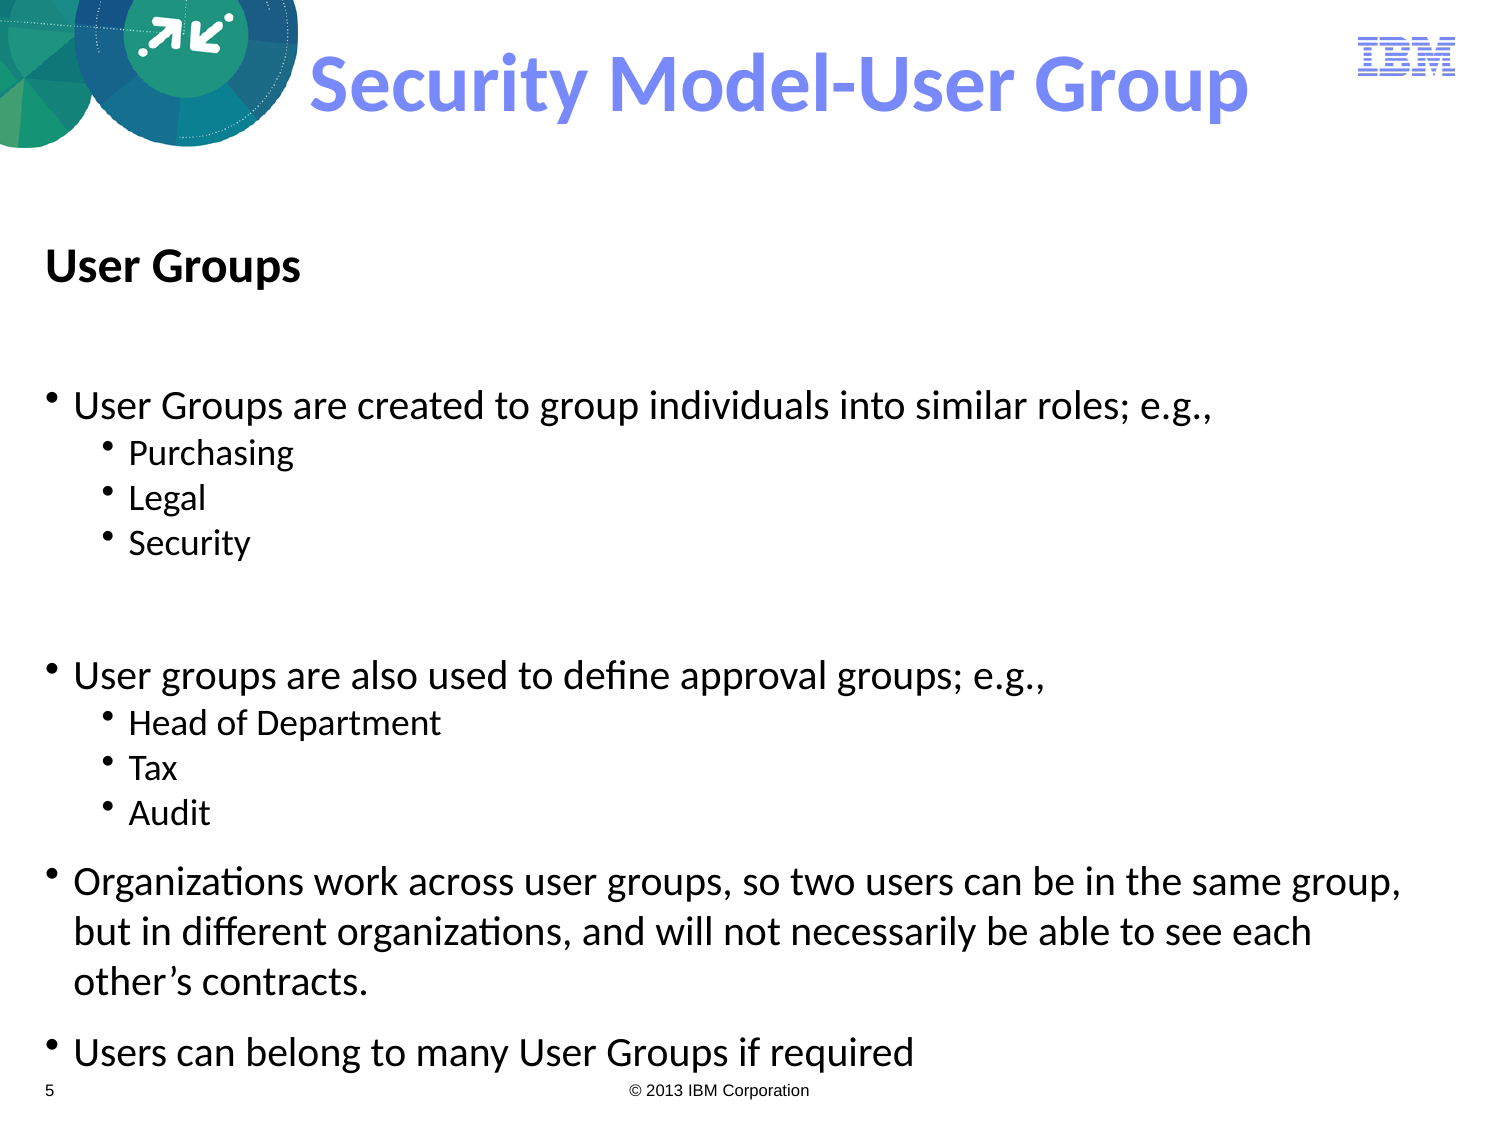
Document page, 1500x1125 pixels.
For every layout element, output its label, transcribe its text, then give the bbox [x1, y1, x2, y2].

list User Groups User Groups are created to group individuals into similar roles; e.g., Purchasing Legal Security User groups are also used to define approval groups; e.g., Head of Department Tax Audit Organizations work across user groups, so two users can be in the same group, but in different organizations, and will not necessarily be able to see each other’s contracts. Users can belong to many User Groups if required [29, 224, 1455, 1043]
picture [0, 0, 313, 192]
title Security Model-User Group [295, 32, 1338, 224]
slide_number 5 [29, 1072, 91, 1103]
picture [1358, 37, 1455, 76]
